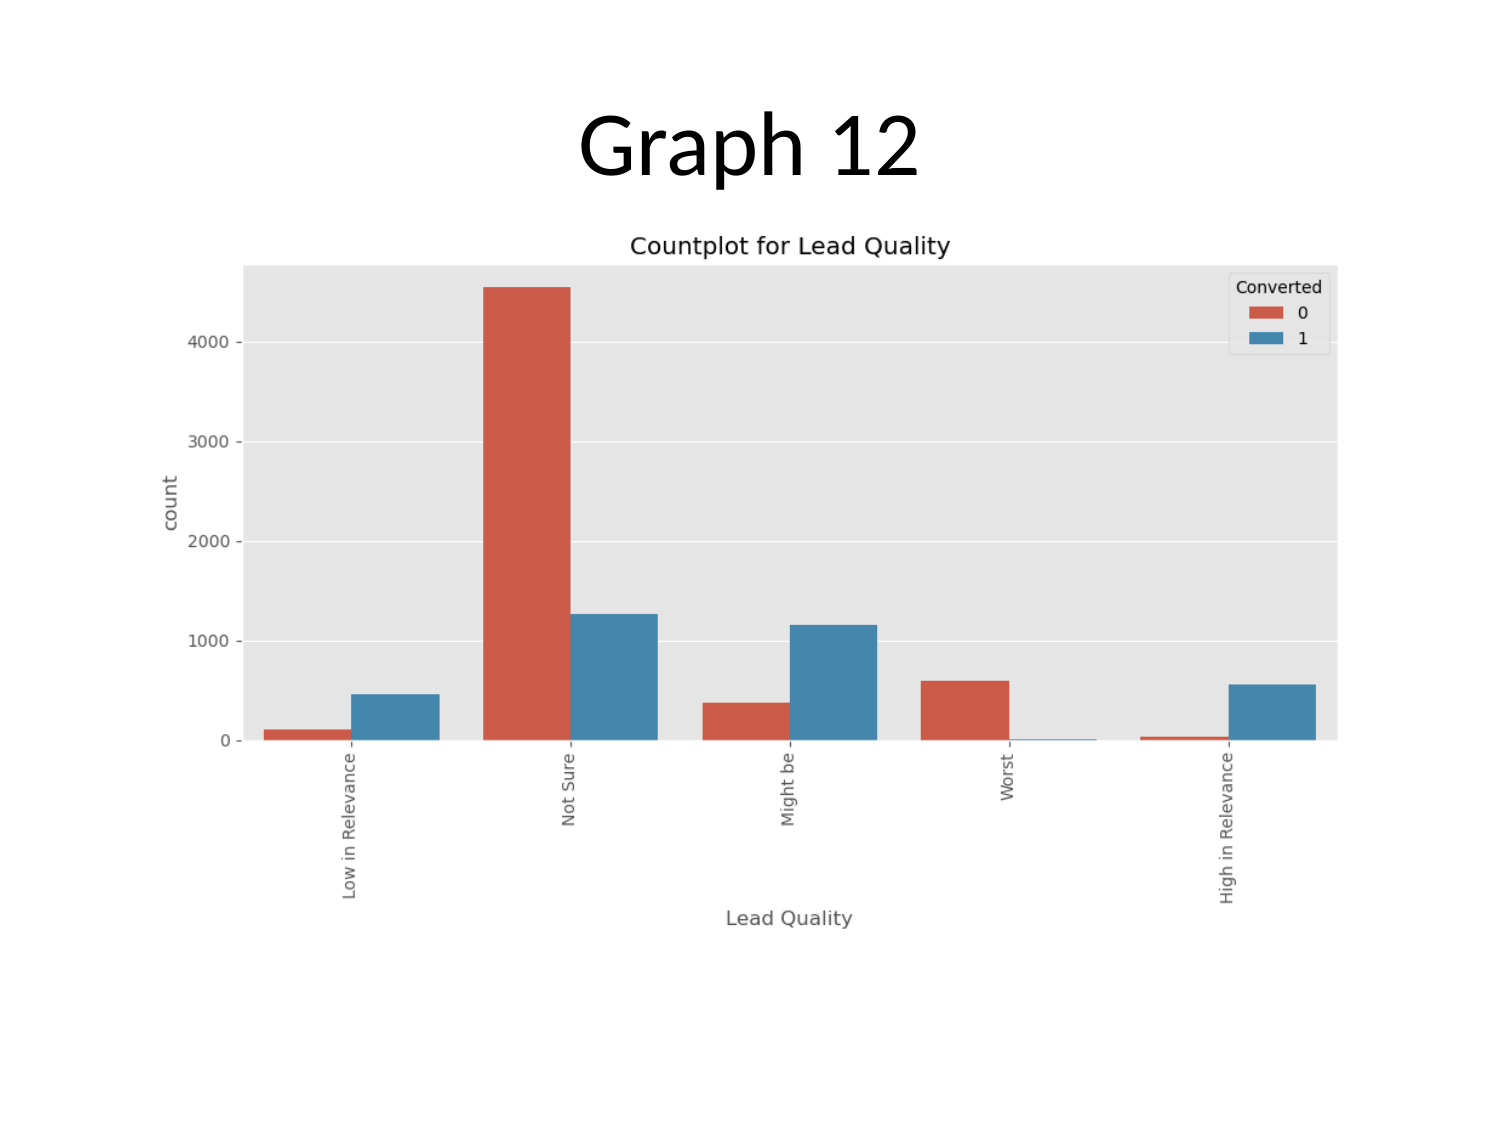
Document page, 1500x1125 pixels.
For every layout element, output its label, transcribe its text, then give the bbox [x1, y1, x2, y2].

title Graph 12 [75, 45, 1425, 233]
picture [149, 224, 1351, 941]
